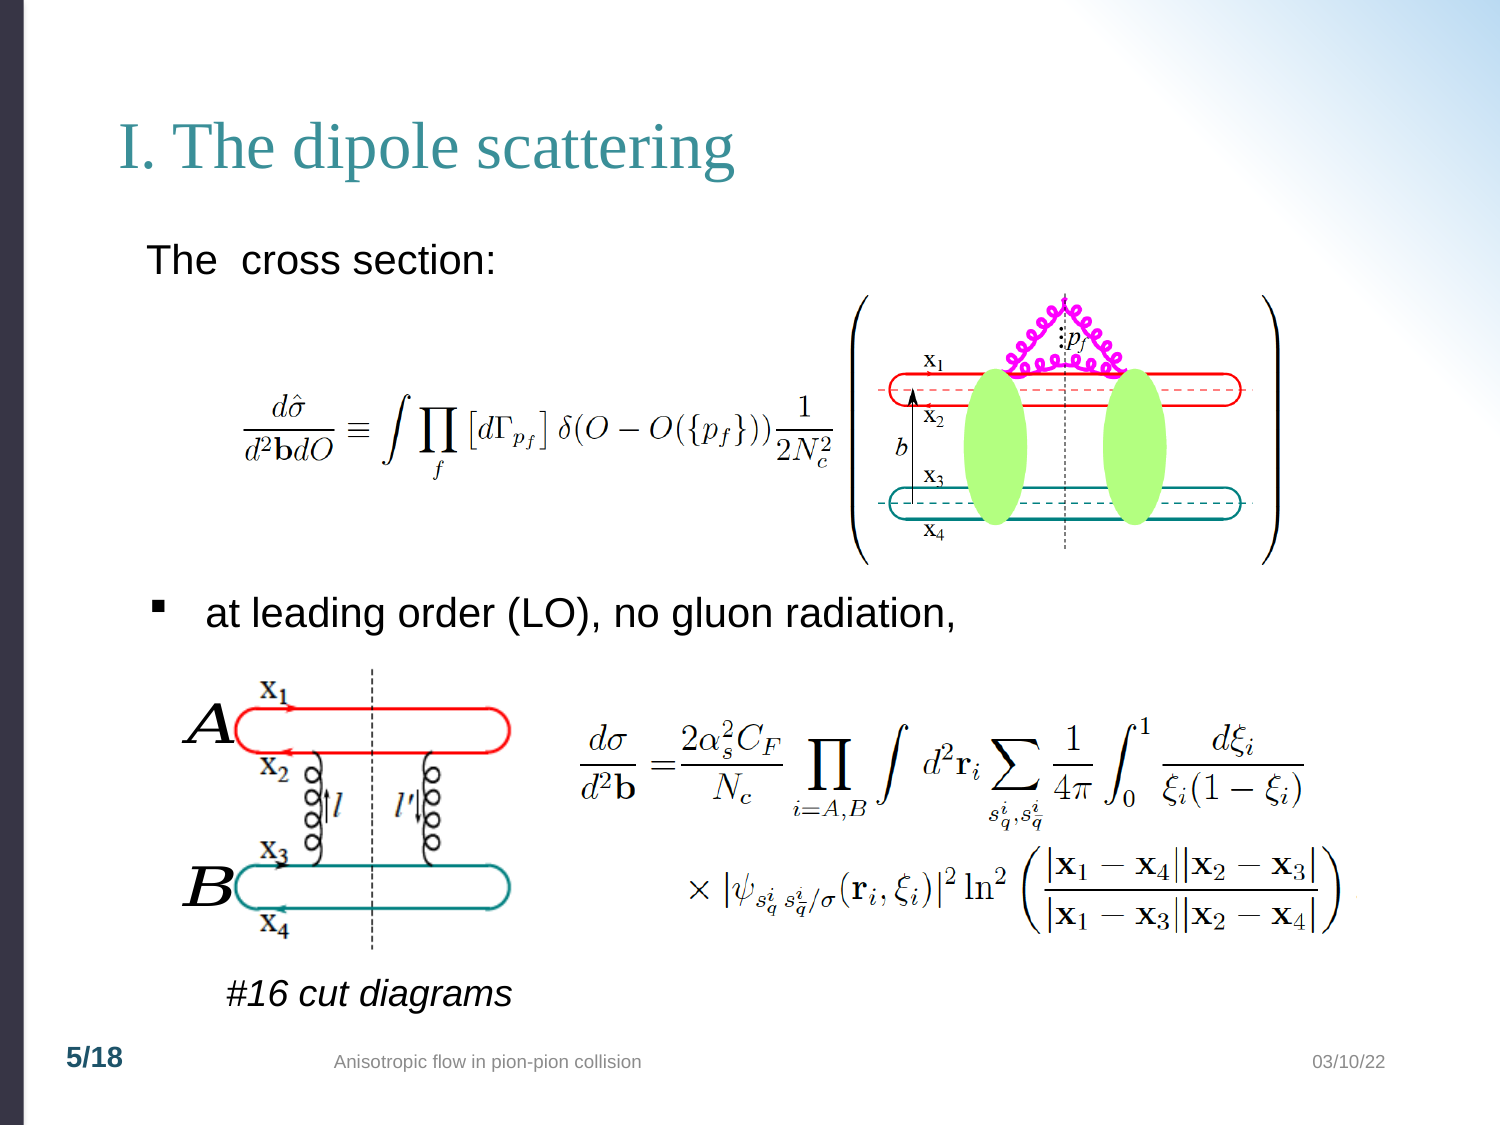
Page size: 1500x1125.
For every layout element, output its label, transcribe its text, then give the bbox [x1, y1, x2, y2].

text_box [161, 645, 531, 962]
slide_number 4/18 [51, 1031, 148, 1091]
text_box at leading order (LO), no gluon radiation, [134, 578, 984, 644]
text_box #16 cut diagrams [211, 969, 528, 1021]
picture [531, 695, 1357, 944]
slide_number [1275, 1030, 1401, 1092]
footer Anisotropic flow in pion-pion collision [318, 1031, 1257, 1091]
picture [174, 253, 1314, 607]
title I. The dipole scattering [103, 94, 1397, 225]
